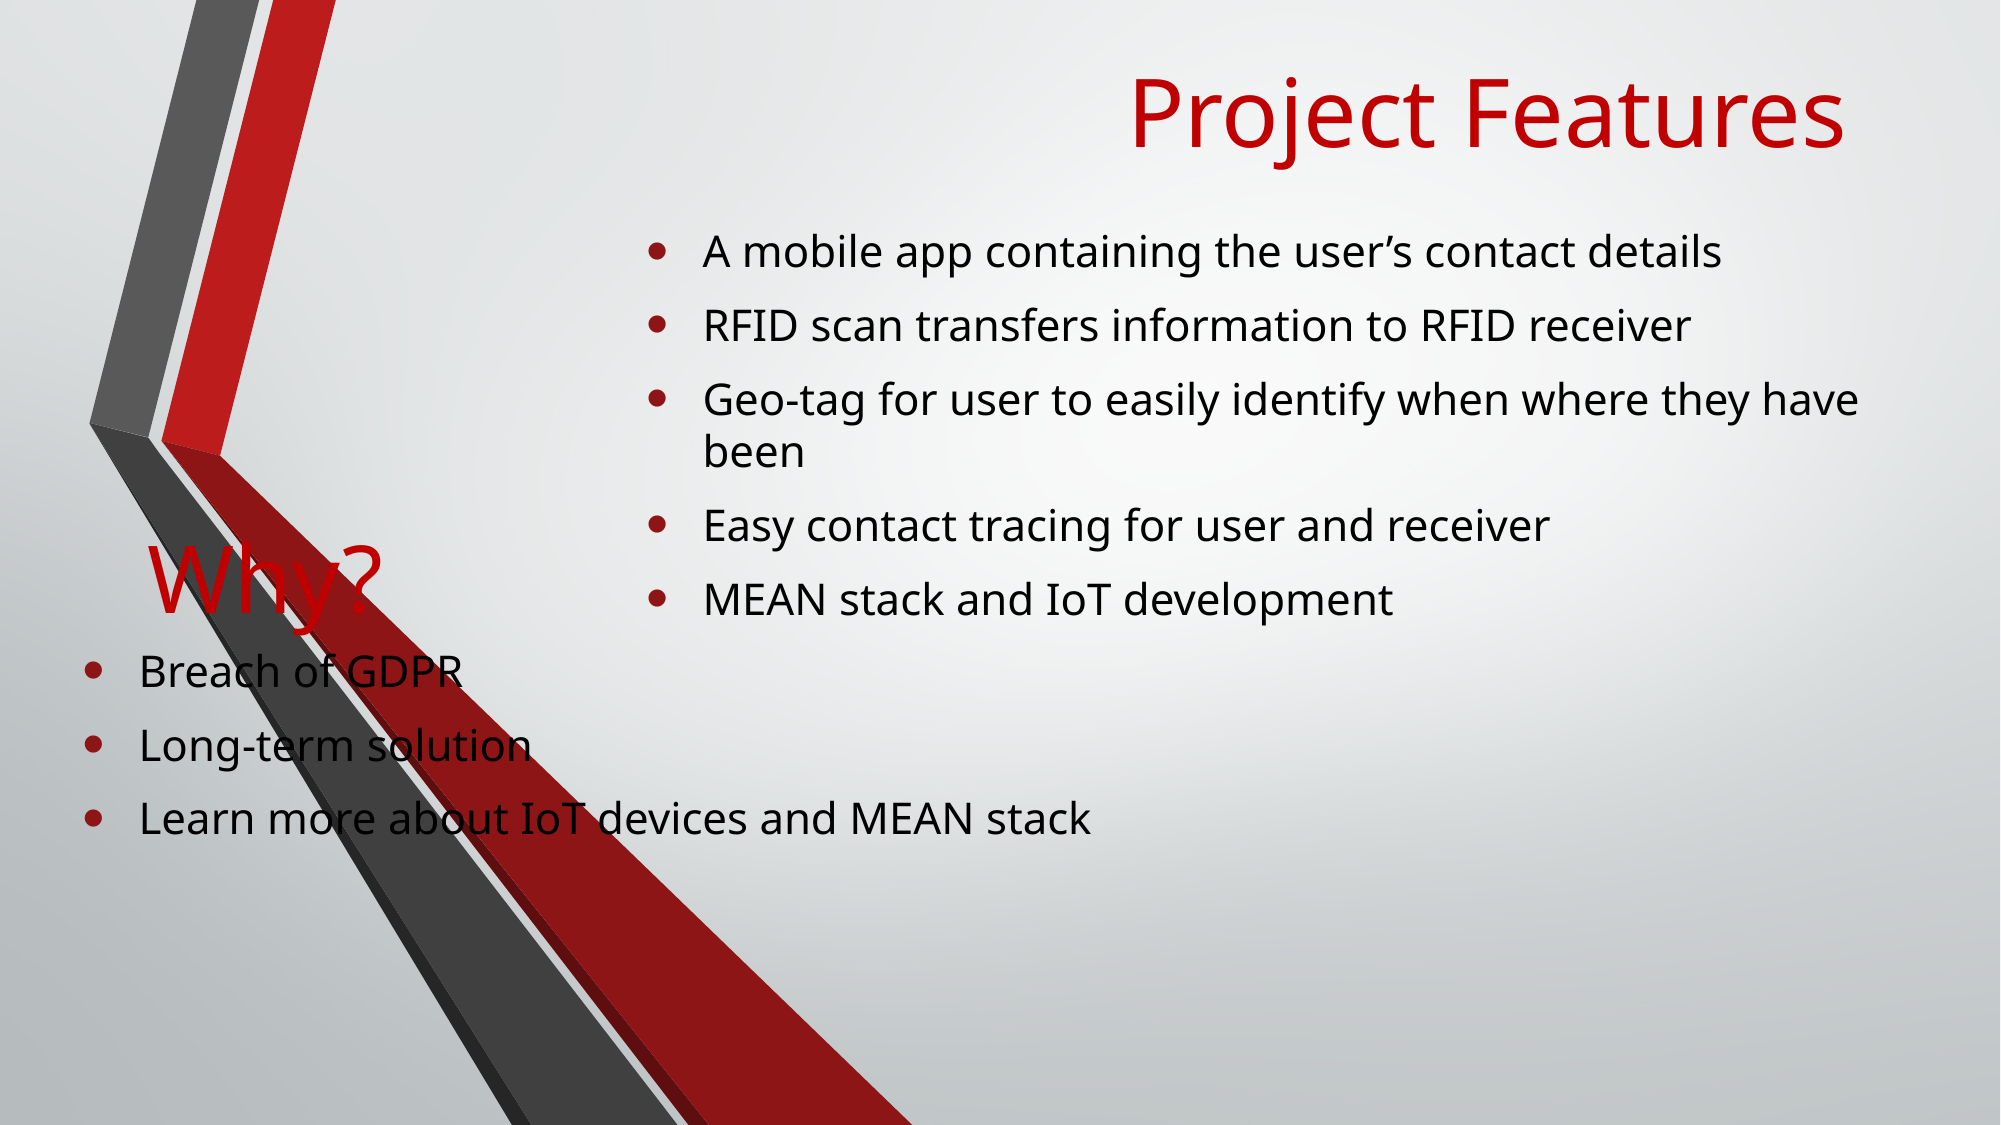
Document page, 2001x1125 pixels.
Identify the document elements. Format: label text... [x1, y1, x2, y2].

subtitle A mobile app containing the user’s contact details RFID scan transfers information to RFID receiver Geo-tag for user to easily identify when where they have been Easy contact tracing for user and receiver MEAN stack and IoT development [631, 142, 1901, 637]
text_box Why? [82, 510, 398, 640]
title Project Features [480, 44, 1887, 175]
text_box Breach of GDPR Long-term solution Learn more about IoT devices and MEAN stack [67, 562, 1337, 1057]
